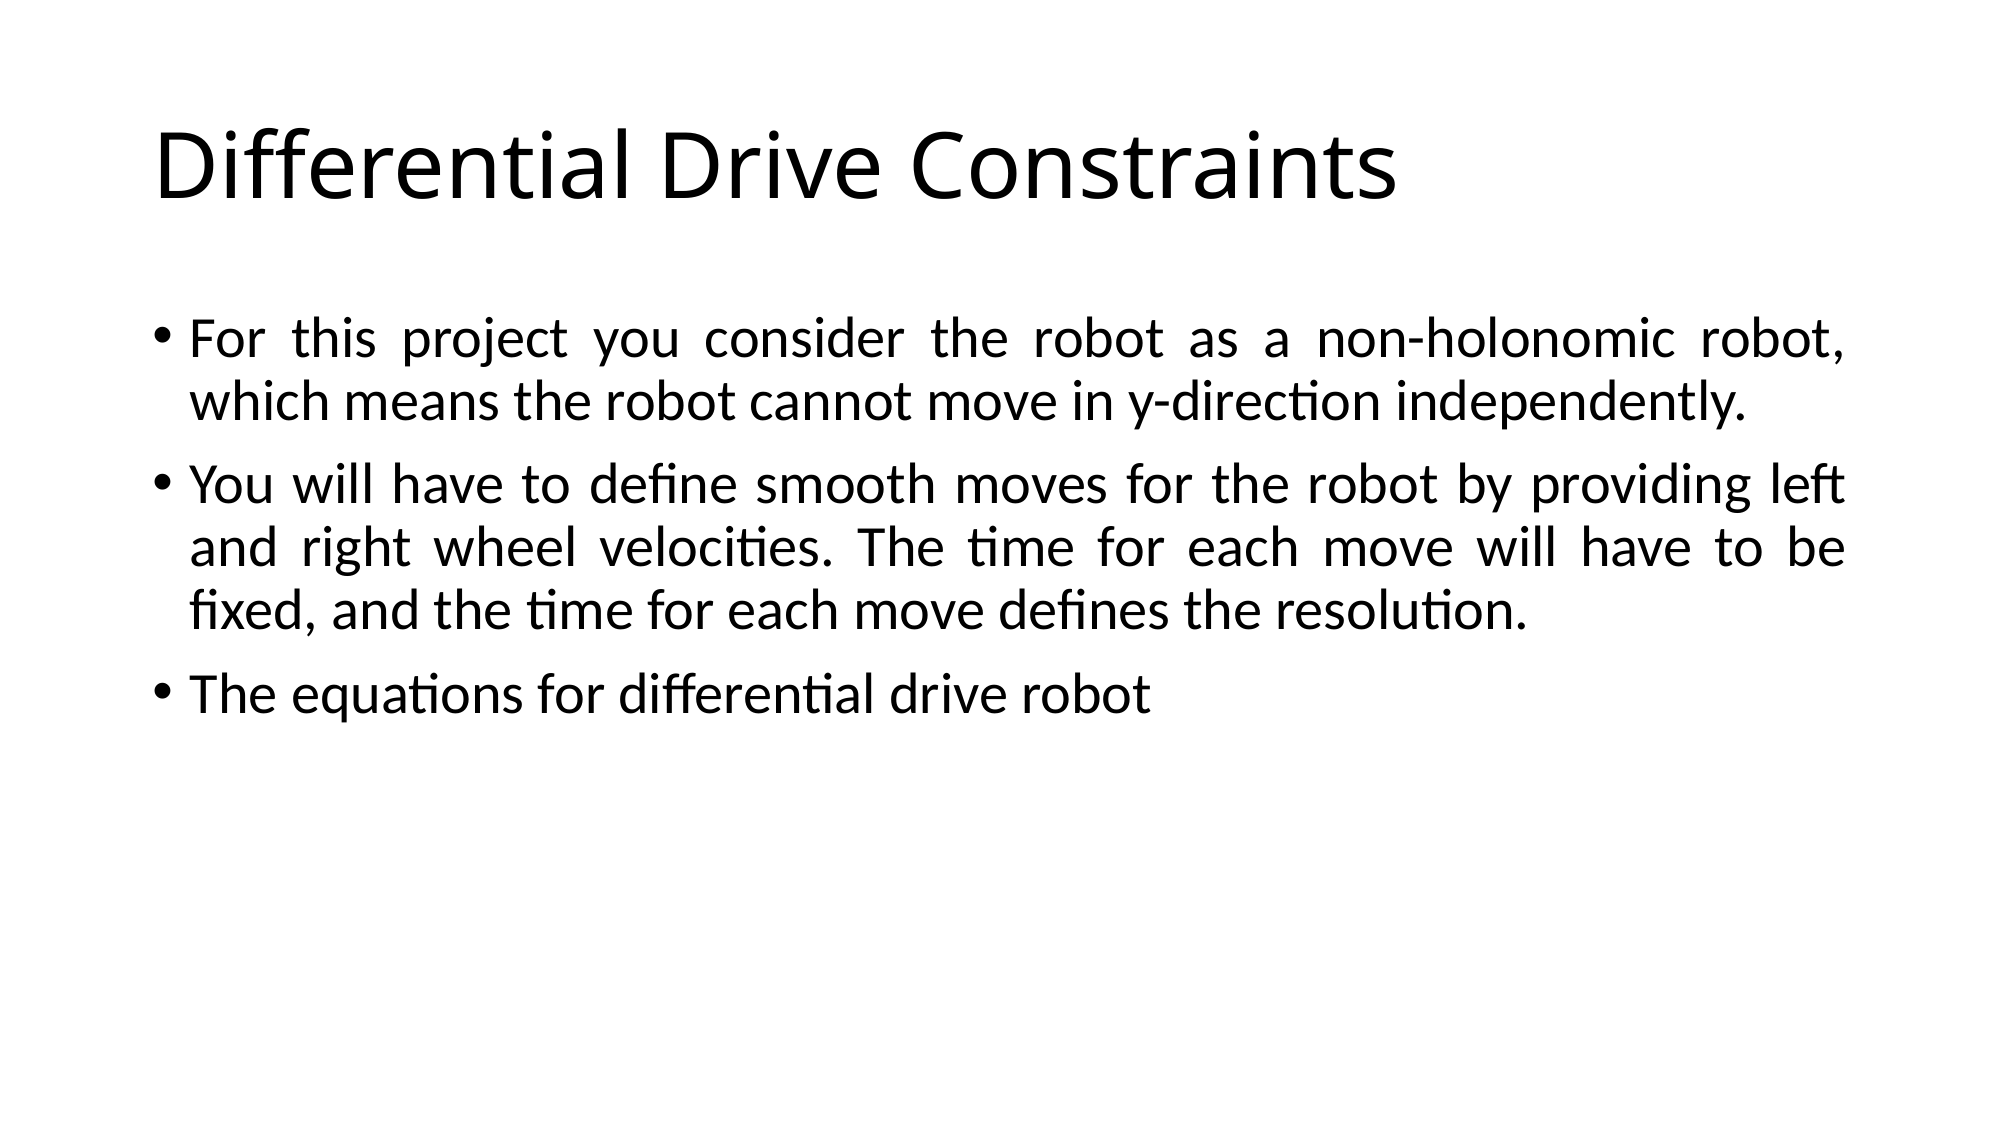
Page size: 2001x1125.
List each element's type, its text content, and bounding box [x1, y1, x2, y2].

title Differential Drive Constraints [137, 59, 1863, 278]
